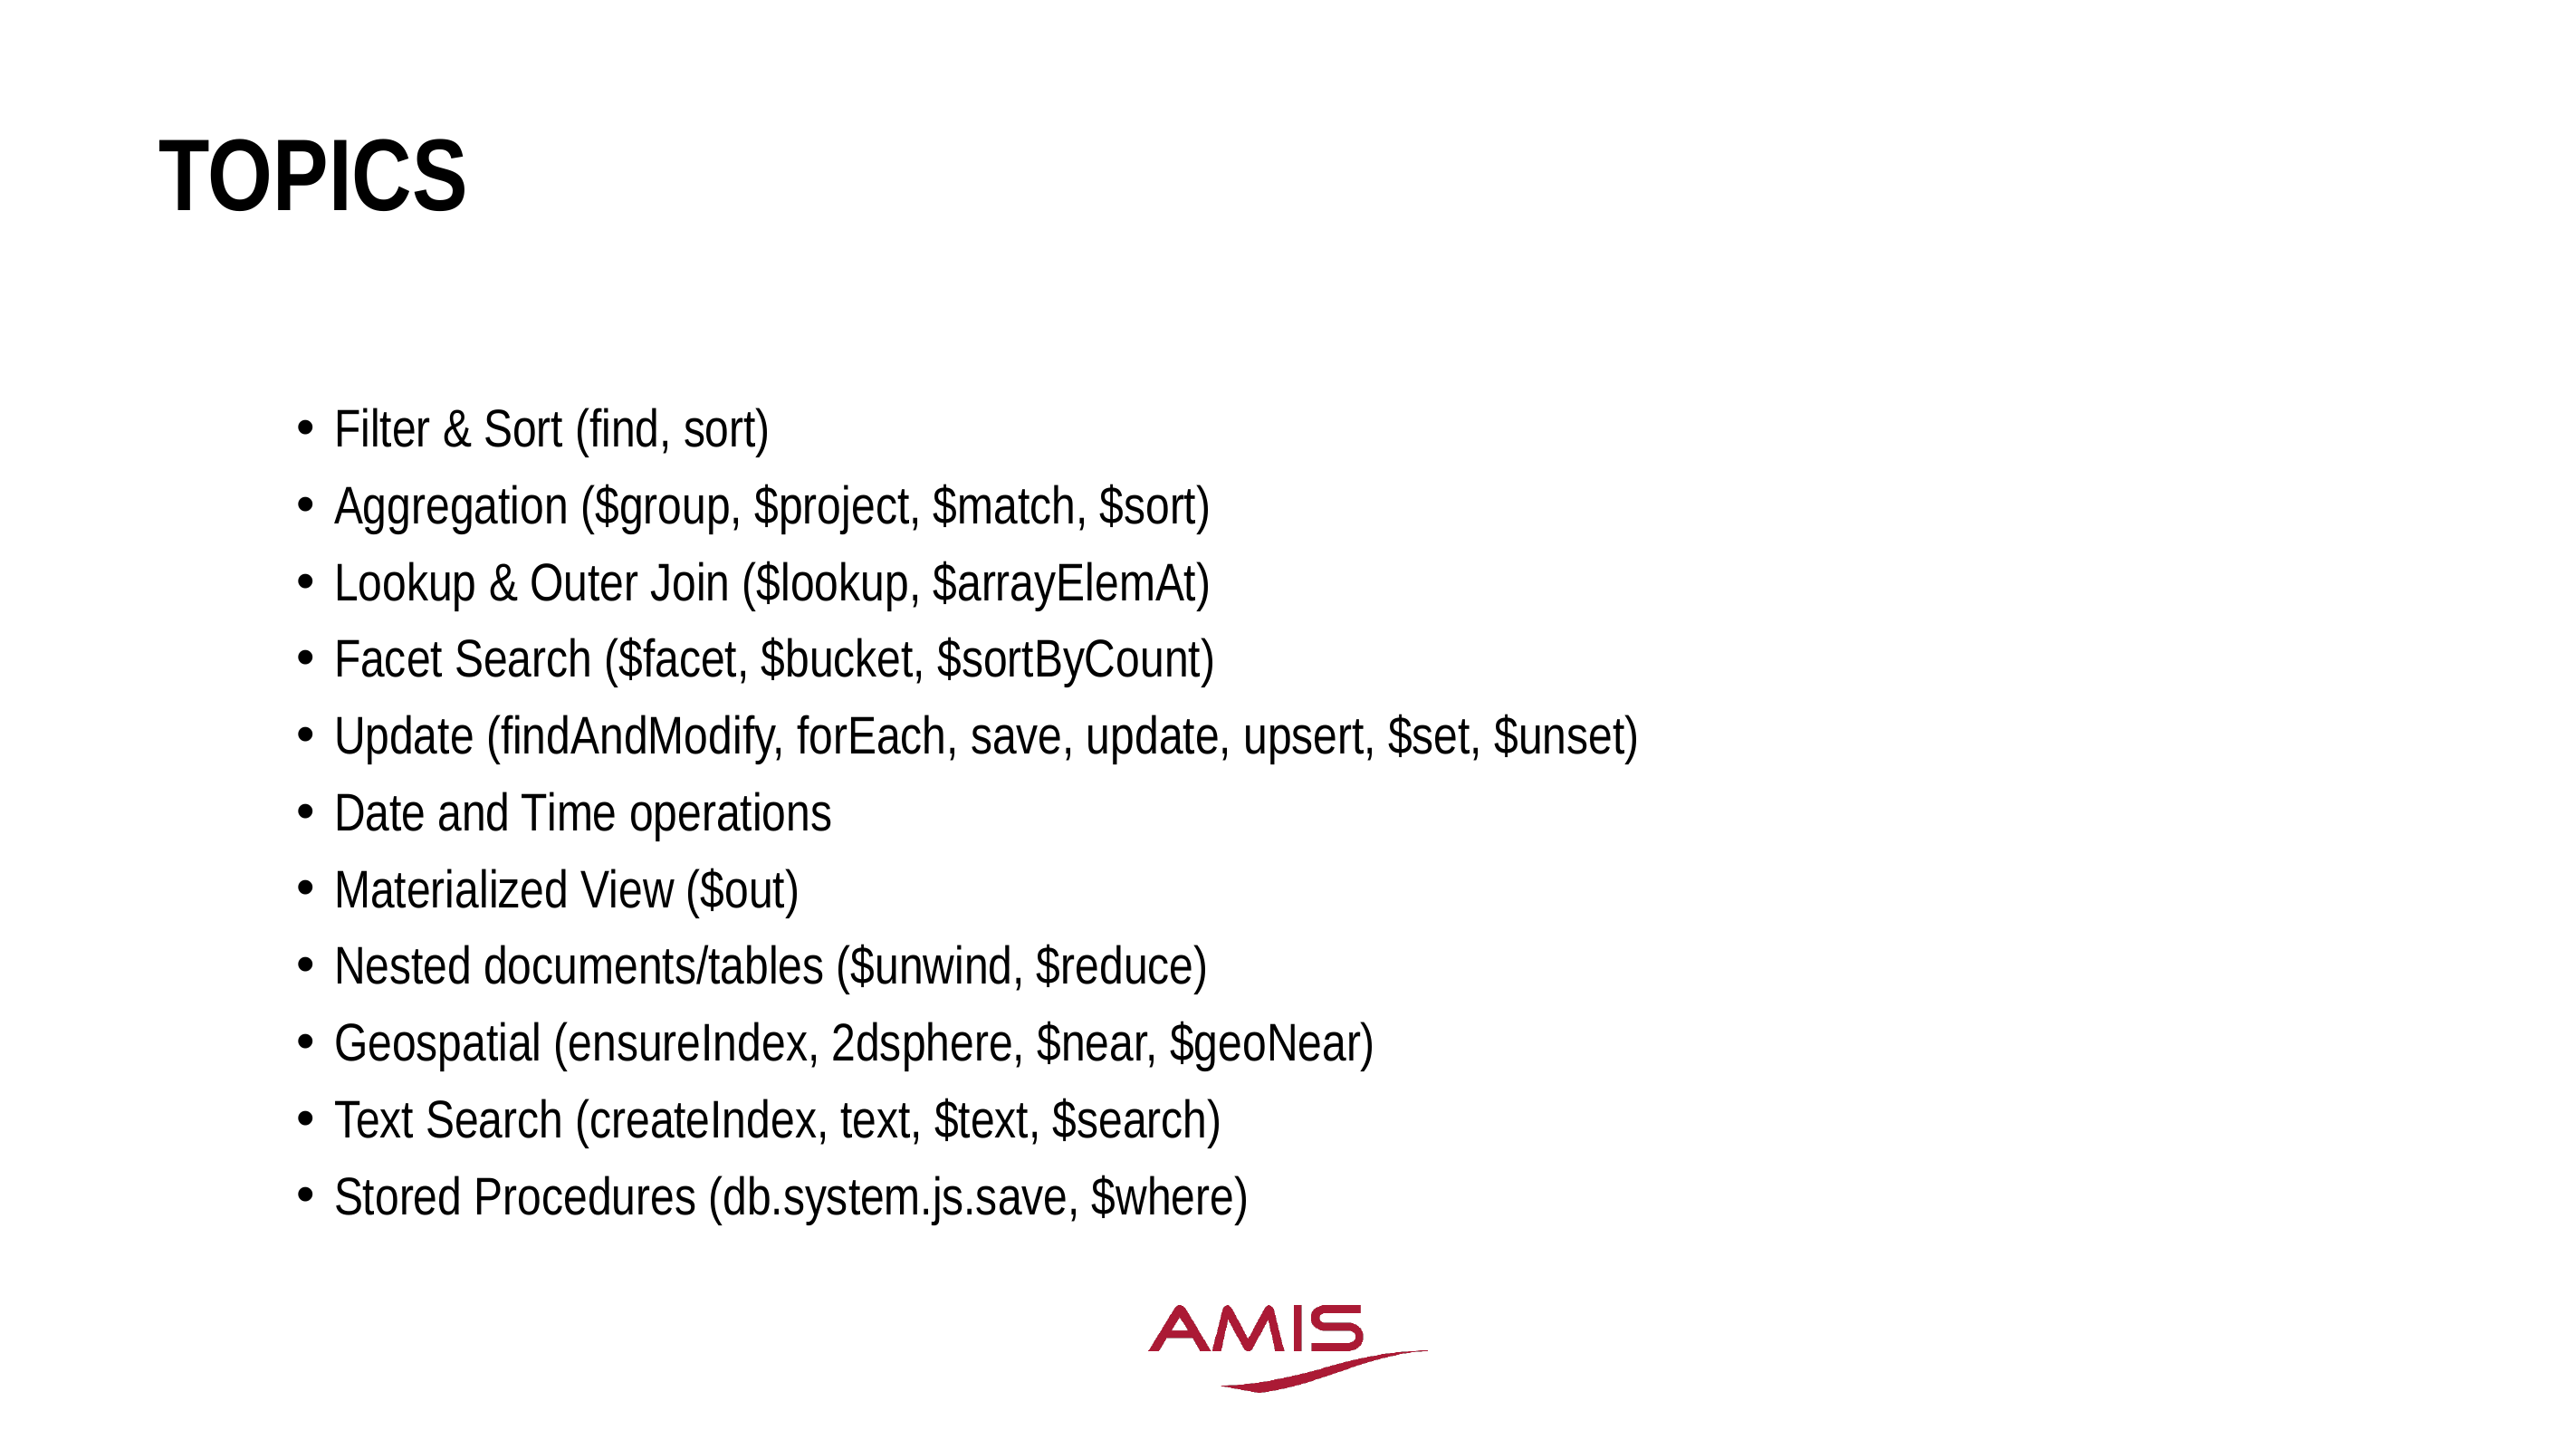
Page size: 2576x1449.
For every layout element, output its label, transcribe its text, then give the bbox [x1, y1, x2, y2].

picture [1148, 1305, 1428, 1393]
list Filter & Sort (find, sort) Aggregation ($group, $project, $match, $sort) Lookup & Outer Join ($lookup, $arrayElemAt) Facet Search ($facet, $bucket, $sortByCount) Update (findAndModify, forEach, save, update, upsert, $set, $unset) Date and Time operations Materialized View ($out) Nested documents/tables ($unwind, $reduce) Geospatial (ensureIndex, 2dsphere, $near, $geoNear) Text Search (createIndex, text, $text, $search) Stored Procedures (db.system.js.save, $where) [282, 394, 2059, 1237]
title Topics [145, 125, 2059, 326]
